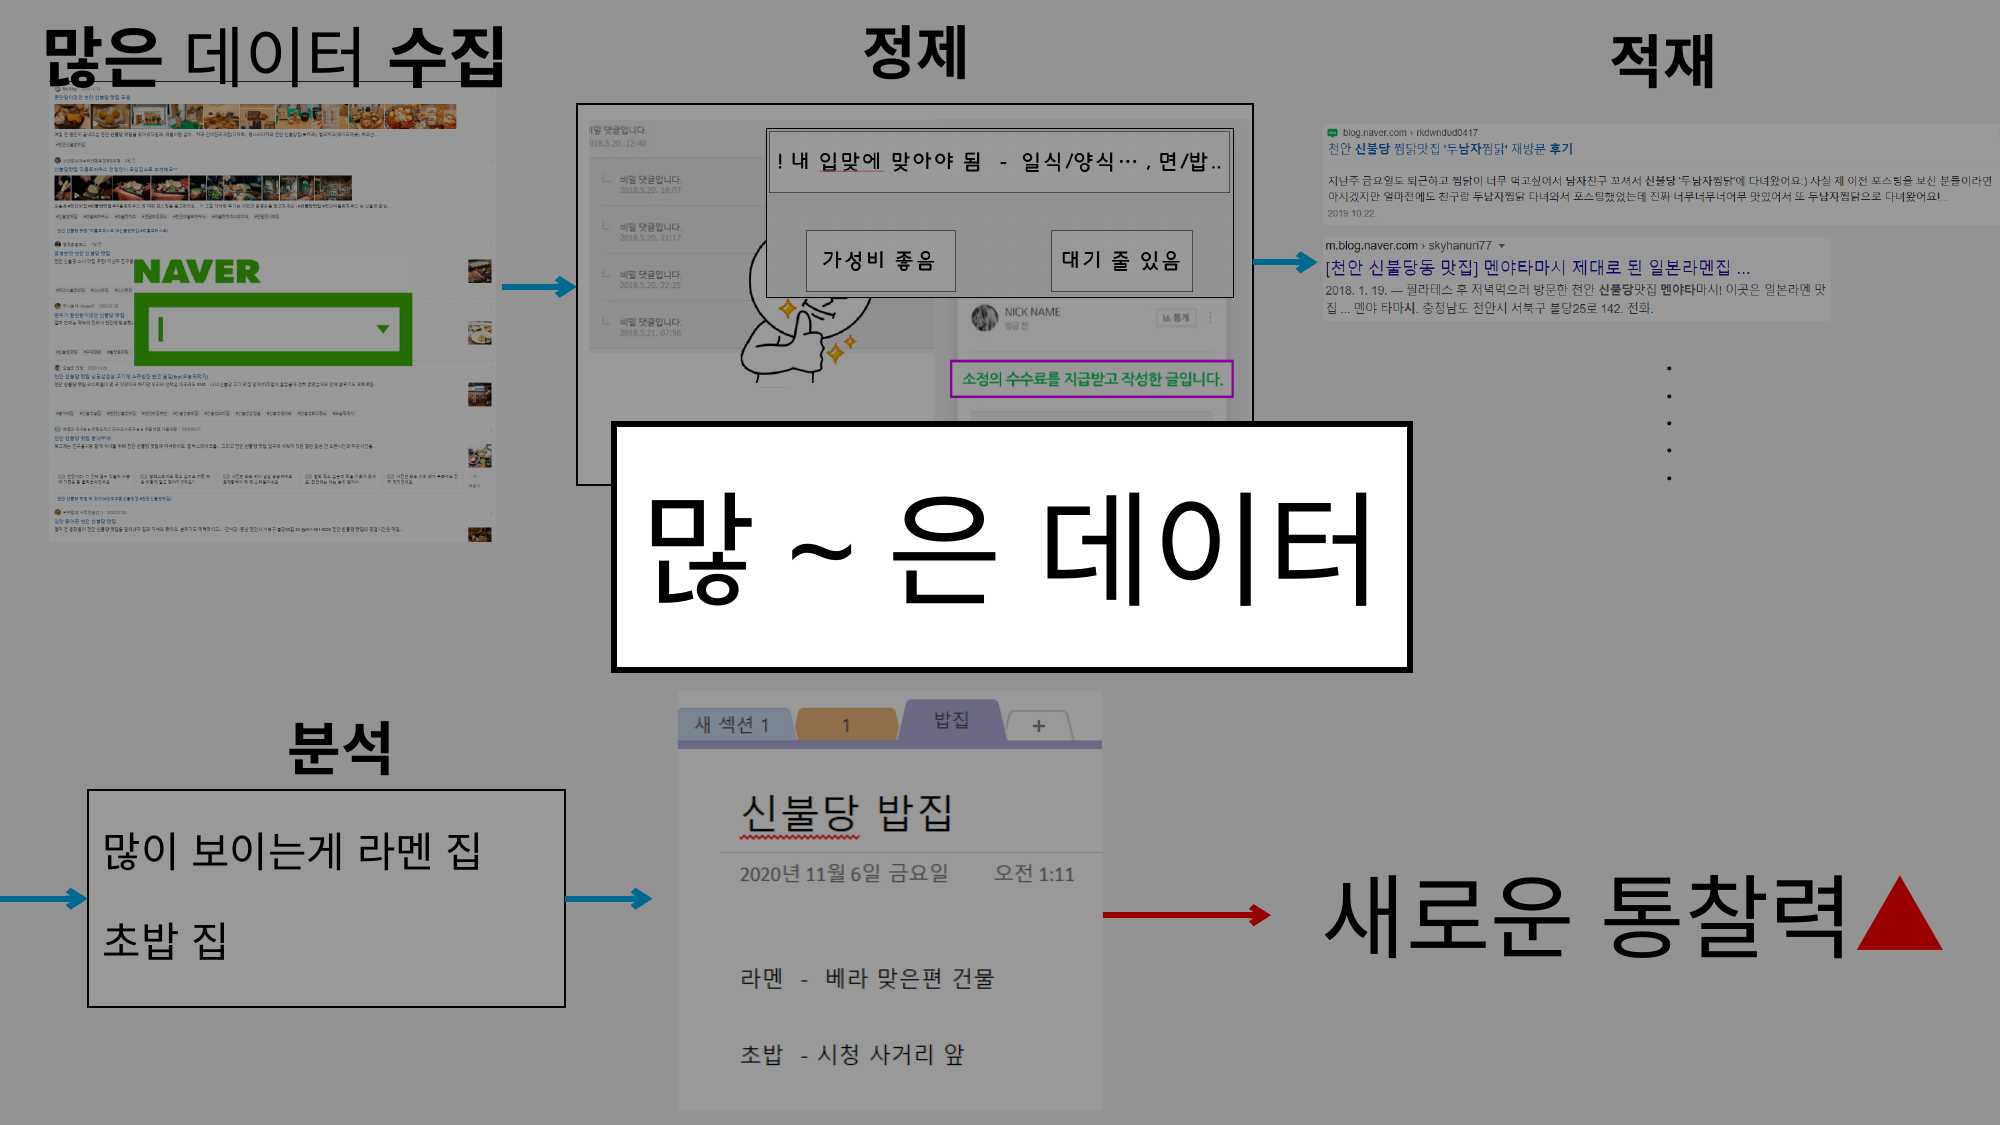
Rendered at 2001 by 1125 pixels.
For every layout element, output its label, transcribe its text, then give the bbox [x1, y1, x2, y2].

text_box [589, 119, 1250, 464]
text_box 많~은 데이터 [613, 423, 1411, 671]
picture [678, 691, 1102, 1110]
picture [766, 128, 1234, 298]
text_box [0, 0, 2000, 1125]
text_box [49, 81, 496, 543]
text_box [1323, 124, 2000, 500]
